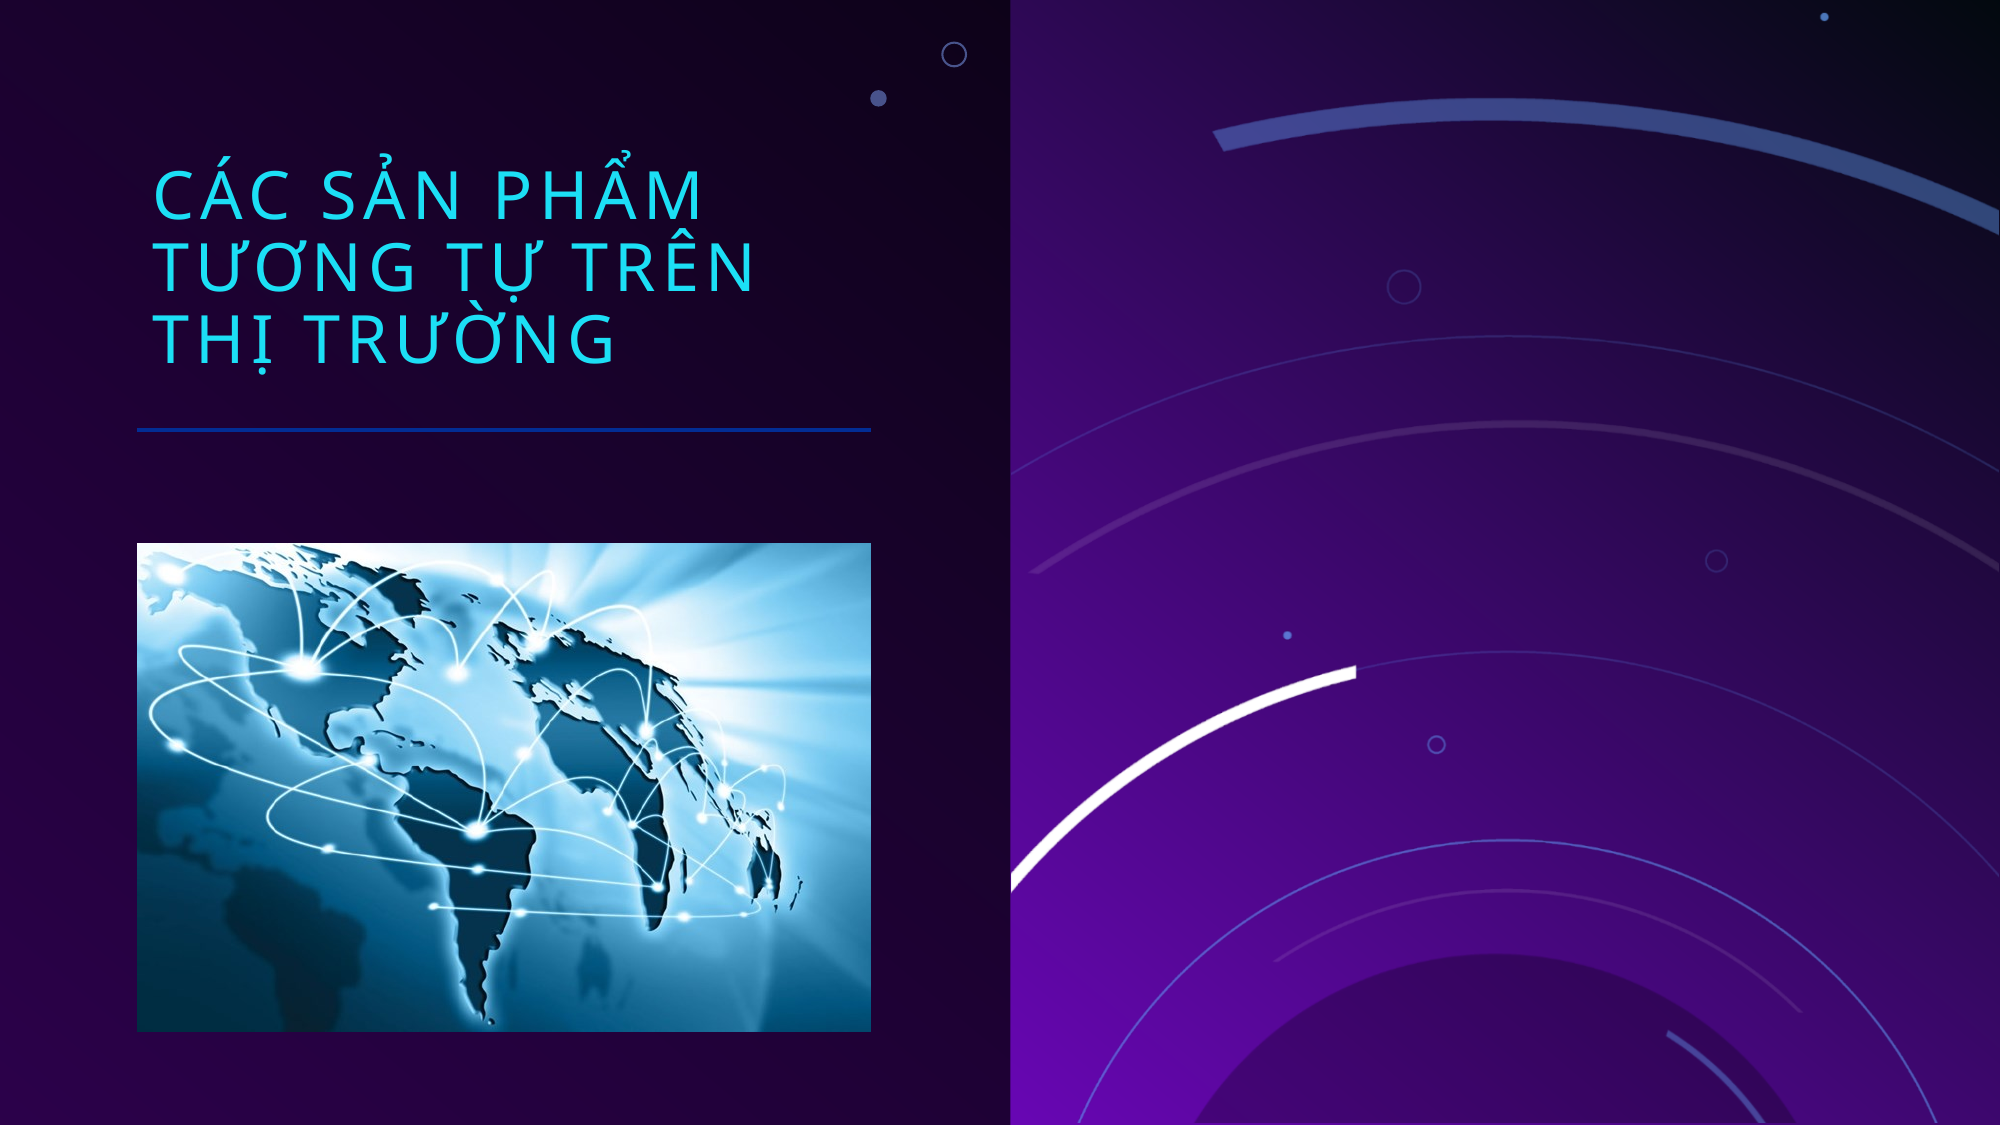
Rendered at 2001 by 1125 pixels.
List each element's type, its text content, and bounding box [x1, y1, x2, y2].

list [137, 543, 871, 1032]
picture [1011, 0, 1999, 1123]
title Các sản phẩm tương tự trên thị trường [137, 59, 871, 378]
